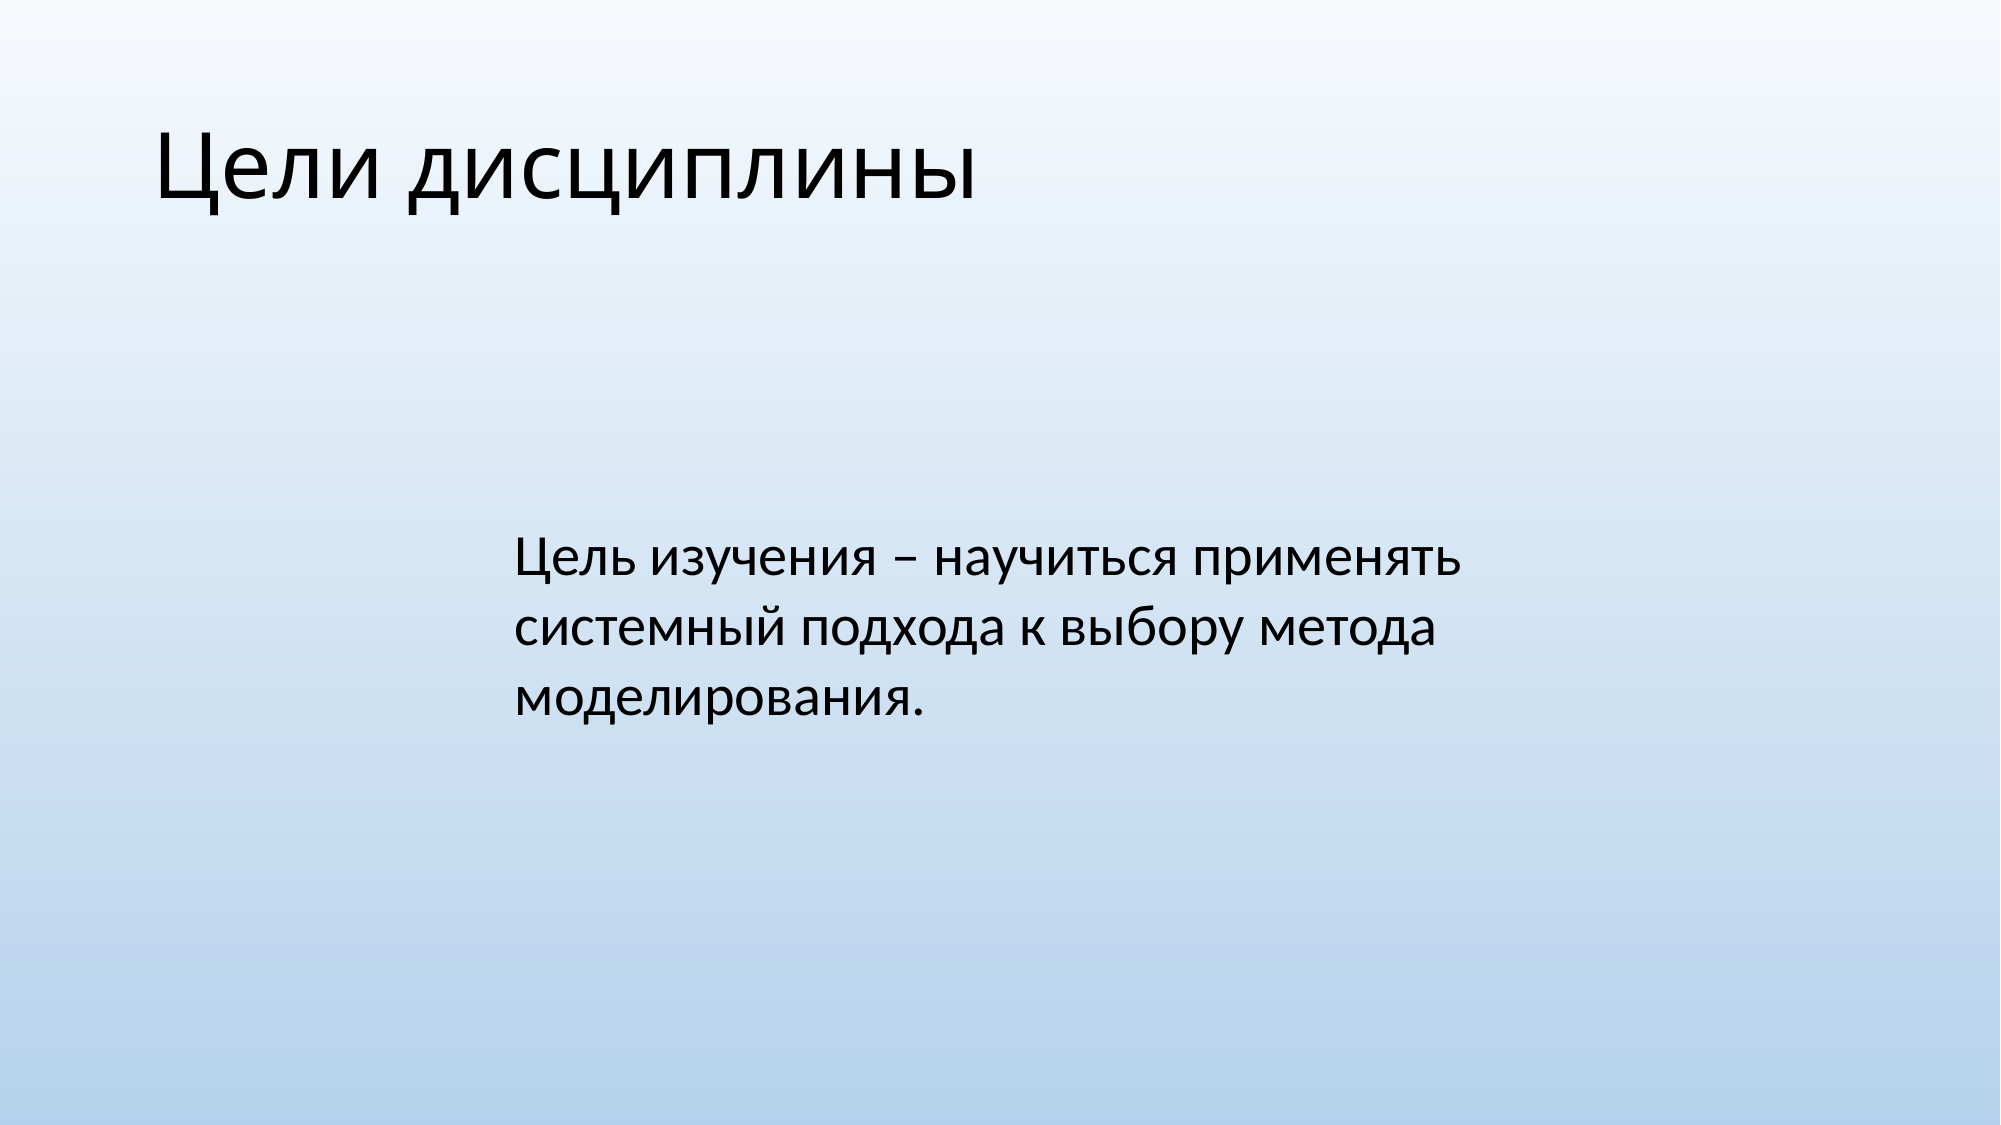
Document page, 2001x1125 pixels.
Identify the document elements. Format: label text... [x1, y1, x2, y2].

title Цели дисциплины [137, 59, 1863, 278]
text_box Цель изучения – научиться применять системный подхода к выбору метода моделирования. [500, 509, 1500, 735]
